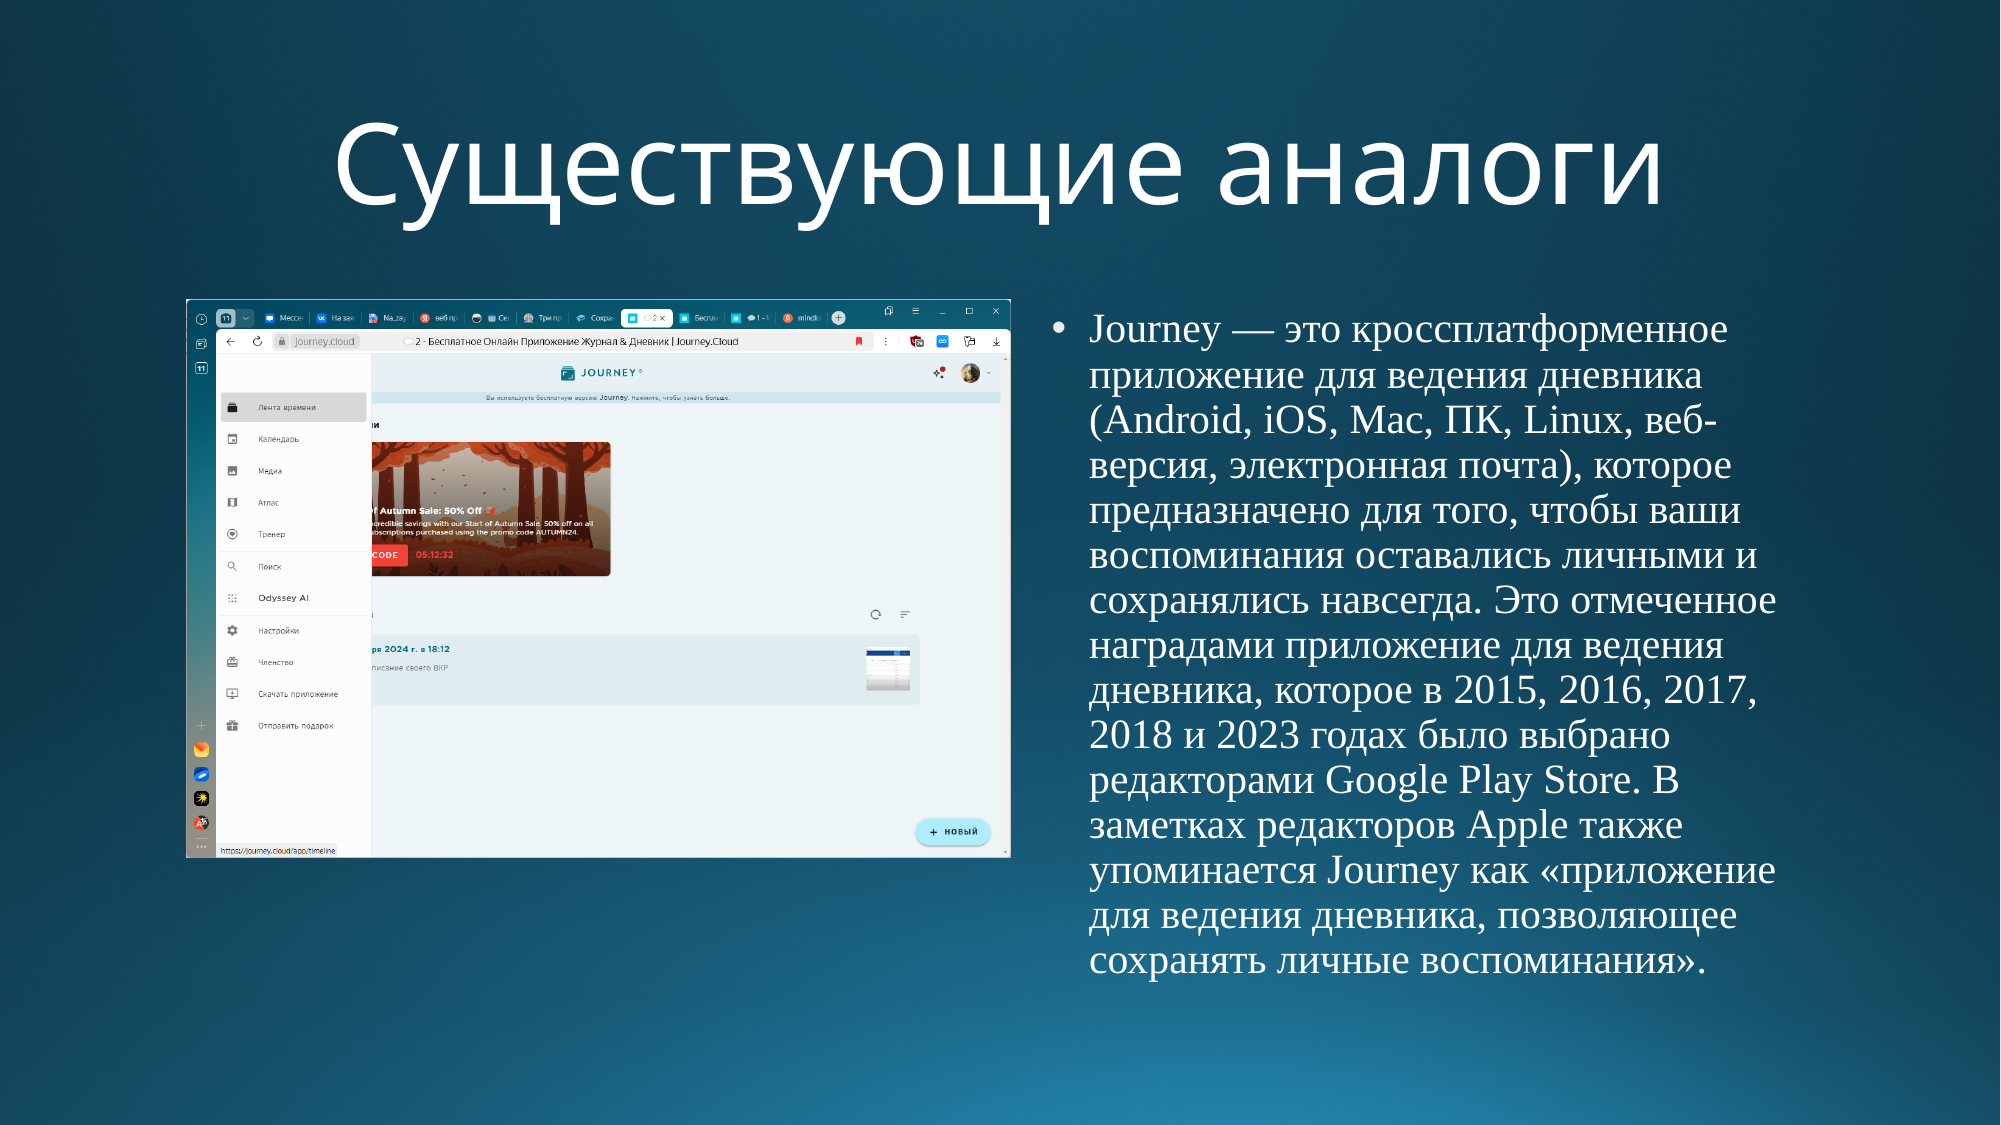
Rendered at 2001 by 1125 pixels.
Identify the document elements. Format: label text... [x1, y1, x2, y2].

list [186, 299, 1011, 858]
picture [0, 0, 2001, 1125]
title Существующие аналоги [137, 59, 1863, 278]
list Journey — это кроссплатформенное приложение для ведения дневника (Android, iOS, Mac, ПК, Linux, веб-версия, электронная почта), которое предназначено для того, чтобы ваши воспоминания оставались личными и сохранялись навсегда. Это отмеченное наградами приложение для ведения дневника, которое в 2015, 2016, 2017, 2018 и 2023 годах было выбрано редакторами Google Play Store. В заметках редакторов Apple также упоминается Journey как «приложение для ведения дневника, позволяющее сохранять личные воспоминания». [1036, 299, 1863, 1014]
